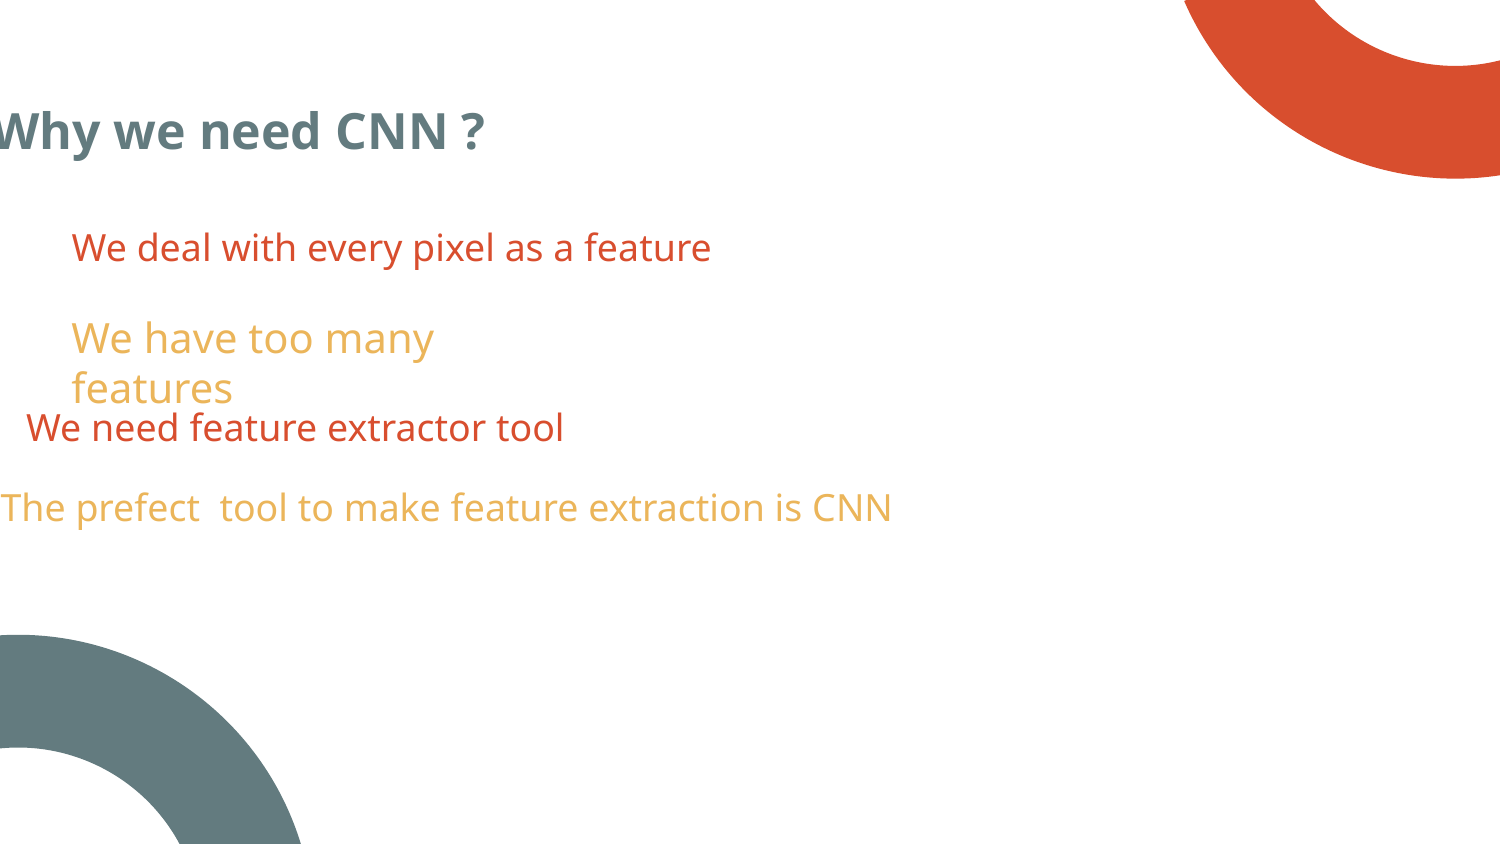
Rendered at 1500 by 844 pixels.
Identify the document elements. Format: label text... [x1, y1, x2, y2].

text_box The prefect tool to make feature extraction is CNN [0, 476, 909, 536]
text_box We have too many features [56, 304, 578, 396]
text_box We need feature extractor tool [11, 396, 590, 476]
subtitle Why we need CNN ? [0, 84, 518, 192]
title We deal with every pixel as a feature [56, 208, 1061, 288]
